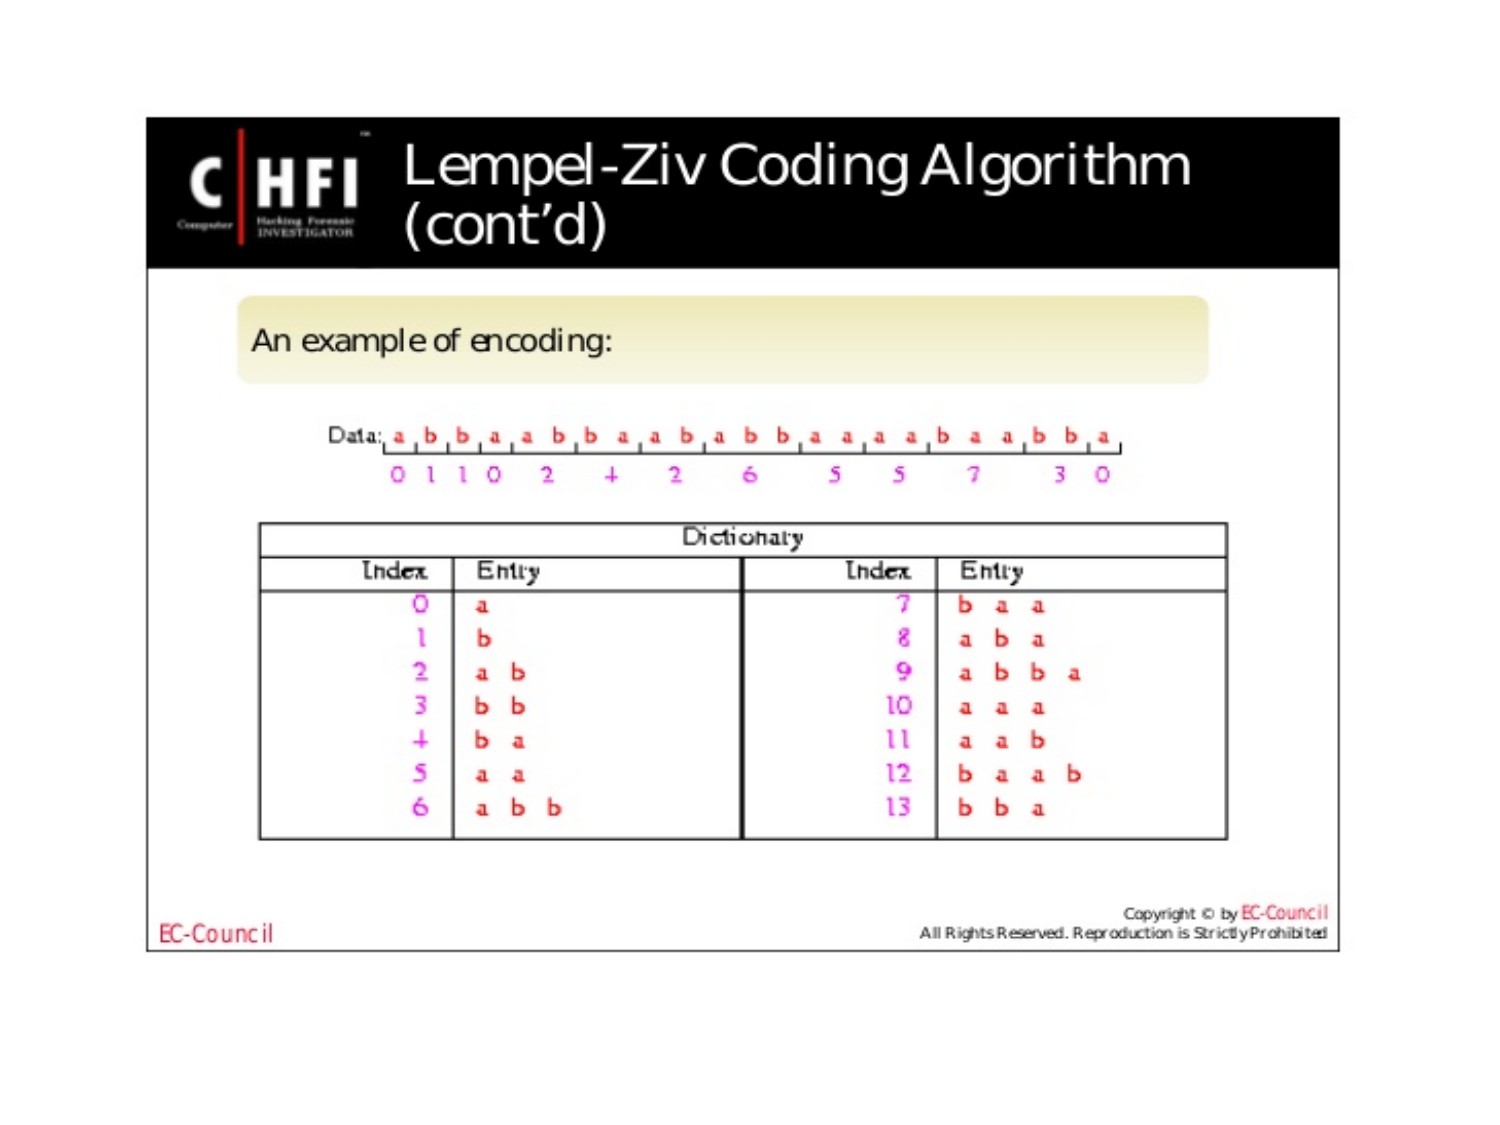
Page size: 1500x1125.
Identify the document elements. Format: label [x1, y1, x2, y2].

picture [87, 62, 1401, 1008]
